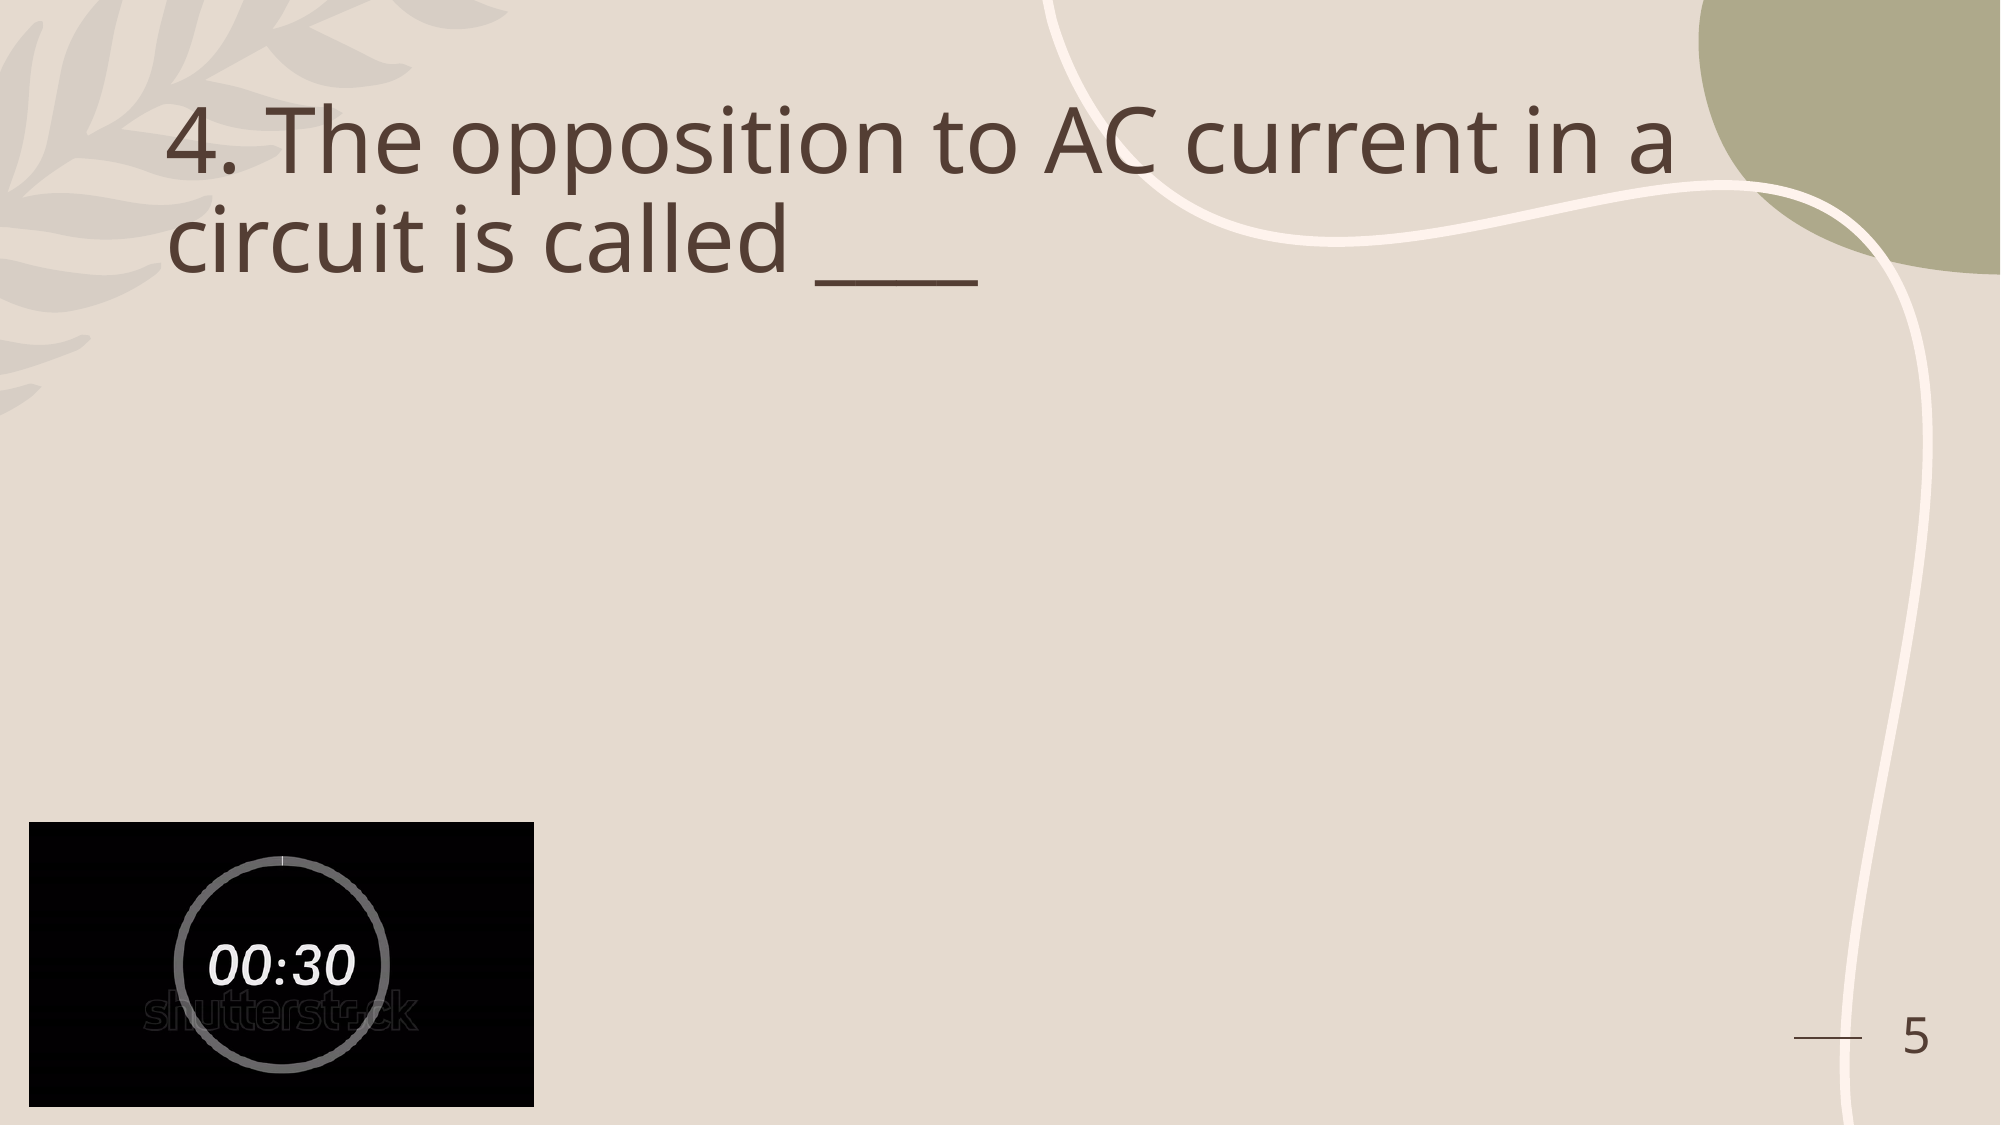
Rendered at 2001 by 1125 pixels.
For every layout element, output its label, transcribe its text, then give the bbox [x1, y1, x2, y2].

title 4. The opposition to AC current in a circuit is called ____ [150, 149, 1850, 300]
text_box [28, 822, 535, 1107]
slide_number 5 [1862, 964, 1971, 1112]
